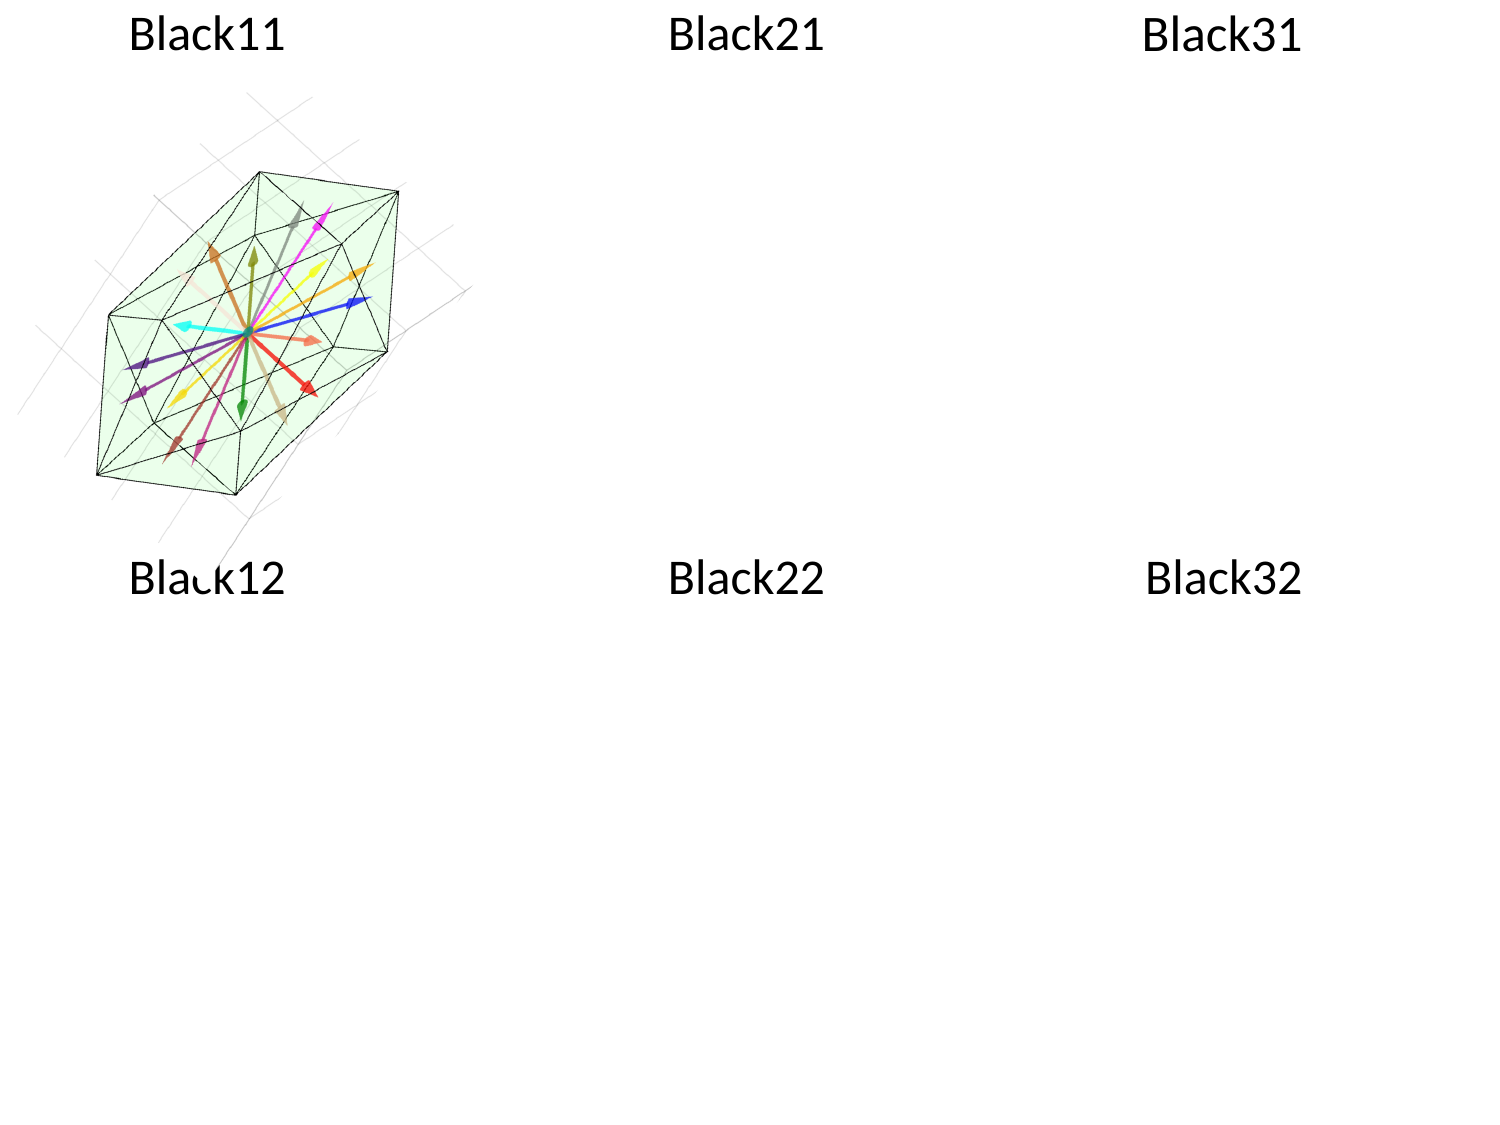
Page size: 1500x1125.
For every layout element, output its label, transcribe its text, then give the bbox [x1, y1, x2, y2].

text_box Black21 [649, 0, 844, 76]
text_box Black11 [109, 0, 305, 76]
text_box Black32 [1126, 544, 1322, 621]
text_box Black31 [1126, 0, 1322, 76]
text_box Black22 [649, 544, 844, 621]
picture [0, 63, 493, 582]
text_box Black12 [109, 544, 305, 621]
